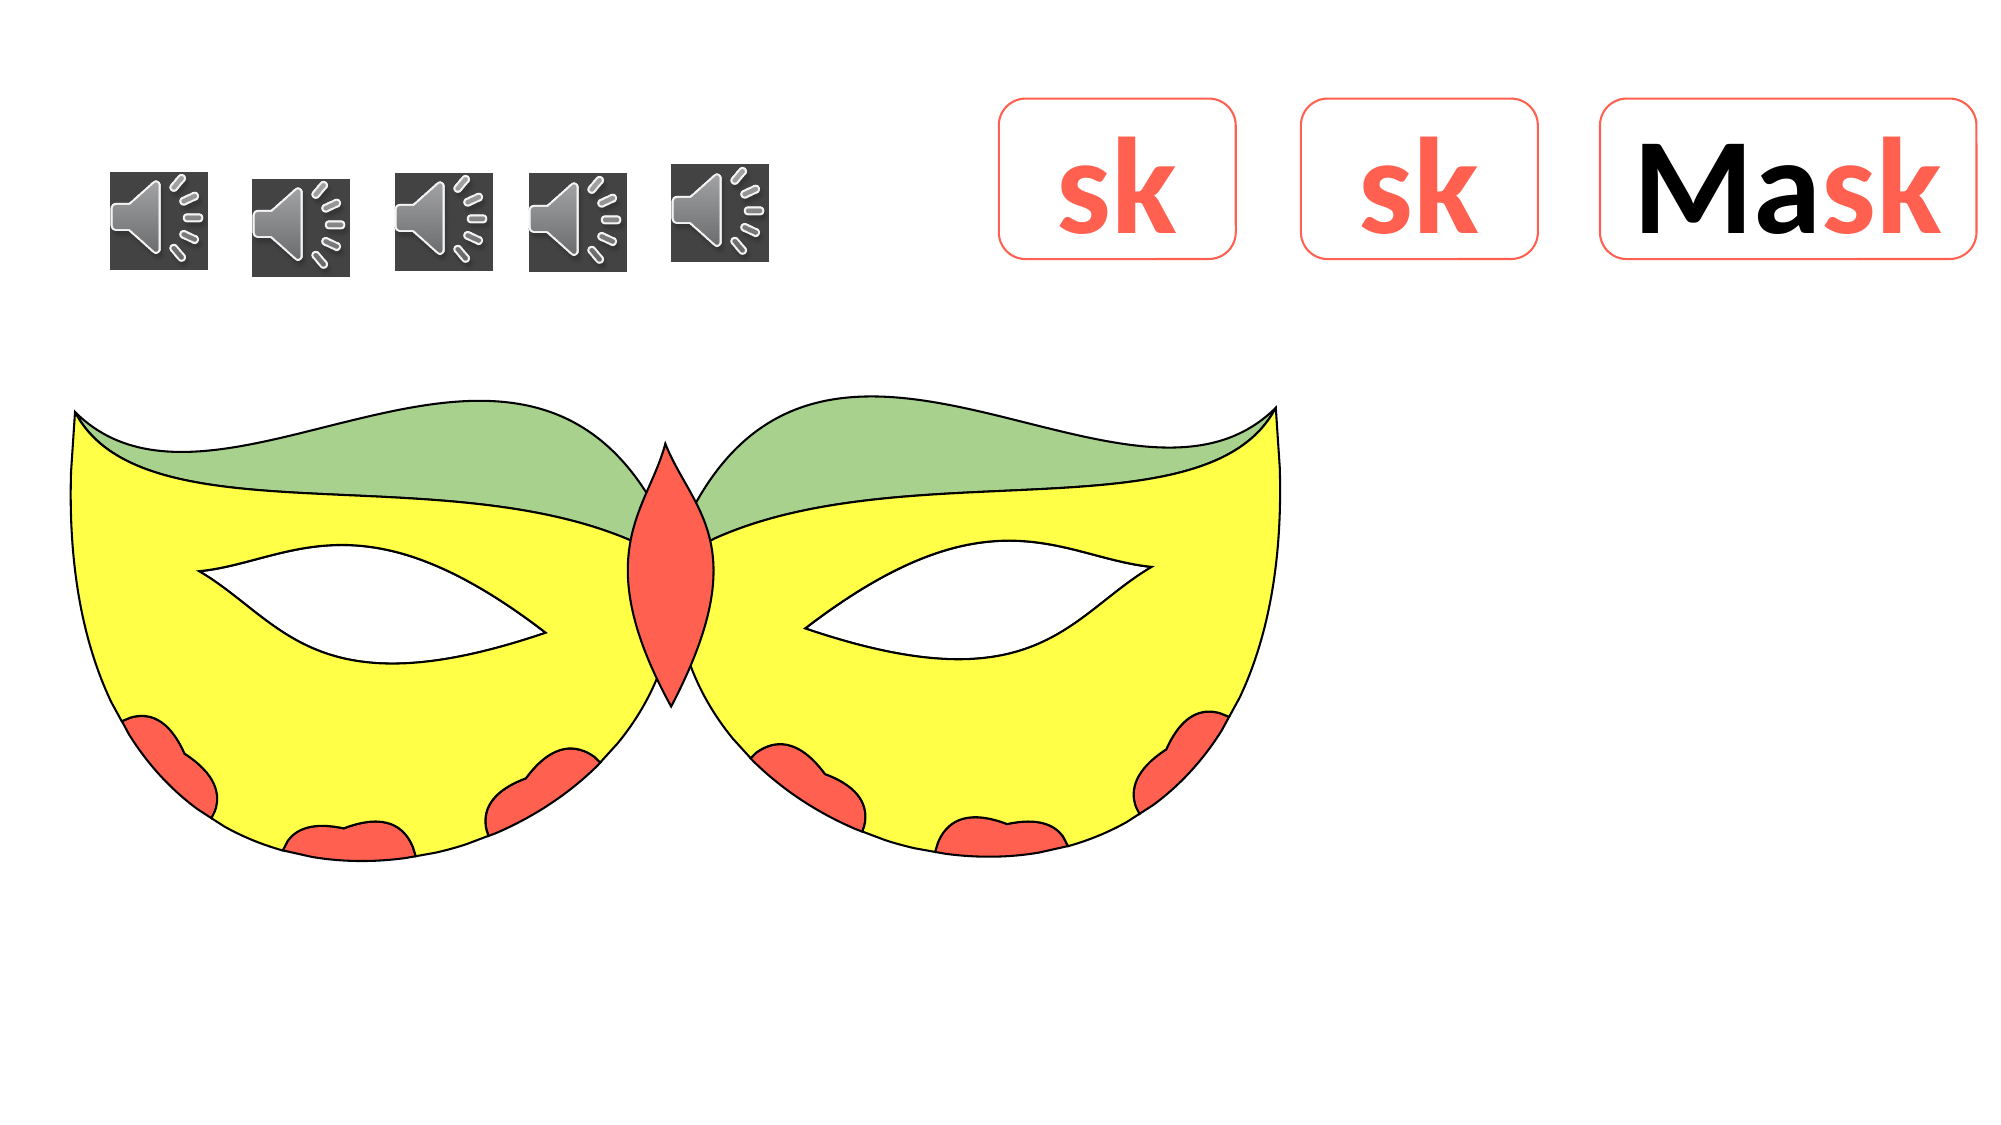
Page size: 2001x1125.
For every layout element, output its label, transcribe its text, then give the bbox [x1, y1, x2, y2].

picture [251, 177, 352, 278]
text_box sk [997, 97, 1237, 261]
picture [670, 163, 771, 264]
picture [109, 170, 210, 271]
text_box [40, 378, 1311, 863]
text_box Mask [1598, 97, 1978, 261]
picture [527, 172, 628, 273]
picture [393, 171, 494, 272]
text_box sk [1299, 97, 1539, 261]
